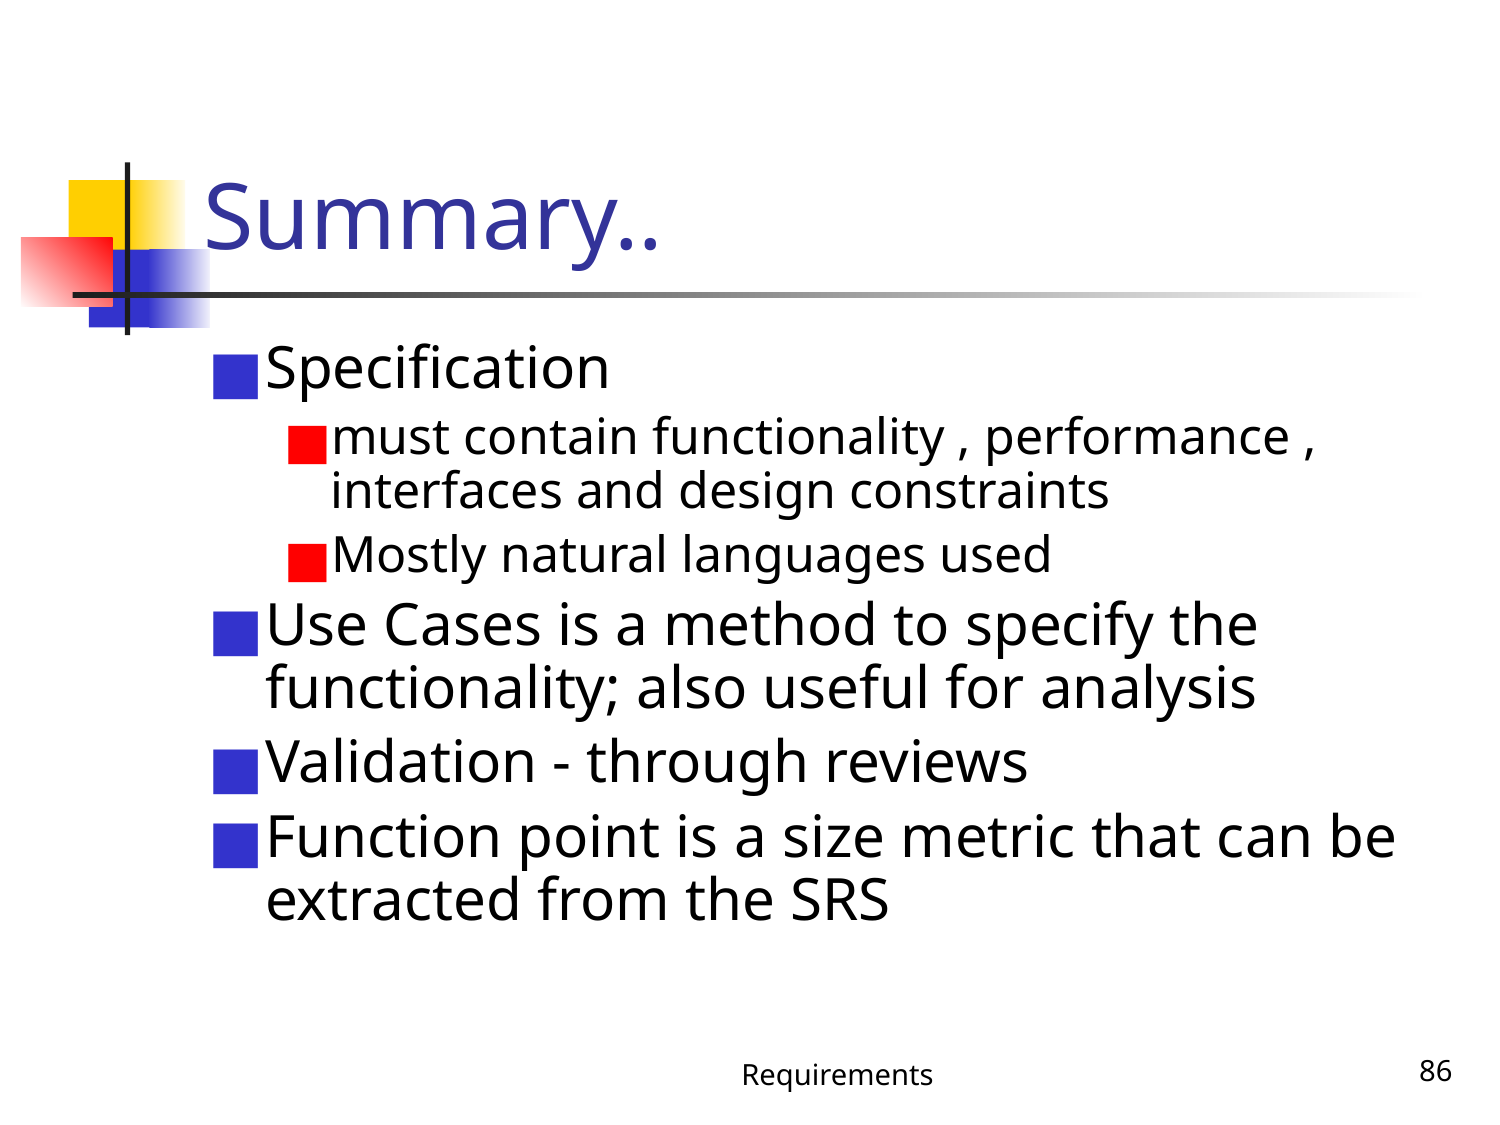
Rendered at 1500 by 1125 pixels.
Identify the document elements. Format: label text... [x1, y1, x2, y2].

list Specification must contain functionality , performance , interfaces and design constraints Mostly natural languages used Use Cases is a method to specify the functionality; also useful for analysis Validation - through reviews Function point is a size metric that can be extracted from the SRS [193, 331, 1469, 1006]
text_box Requirements [600, 1024, 1075, 1100]
title Summary.. [188, 35, 1468, 275]
text_box ‹#› [1155, 1024, 1468, 1100]
